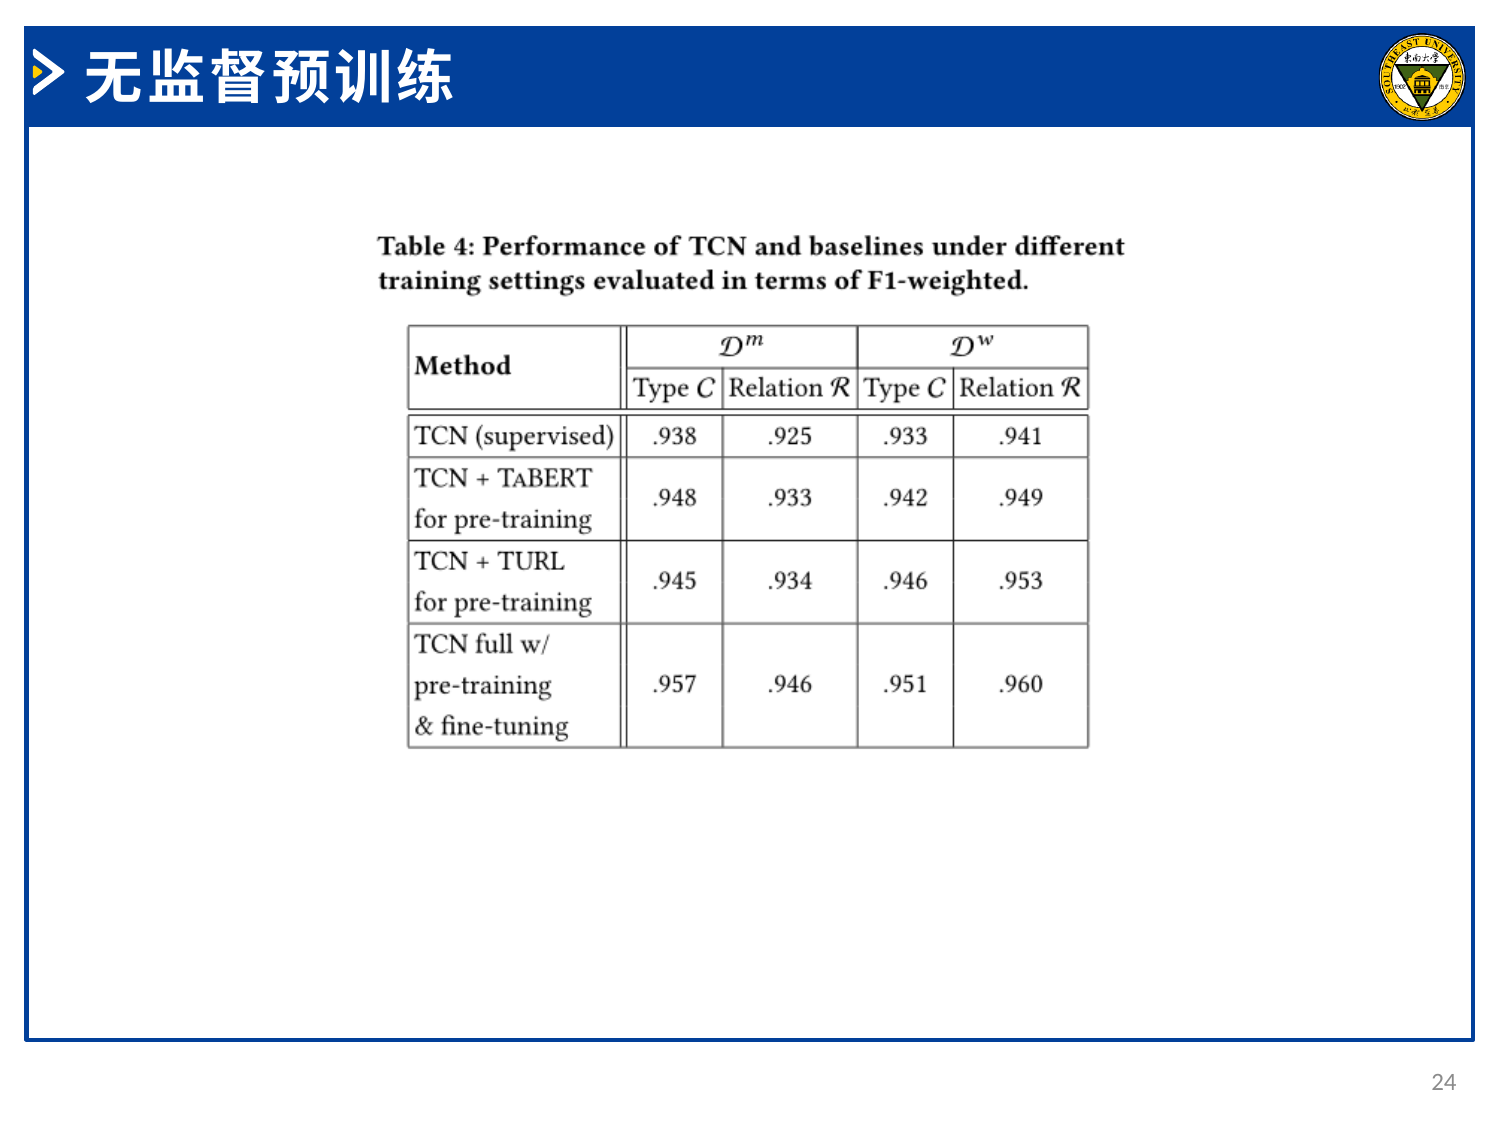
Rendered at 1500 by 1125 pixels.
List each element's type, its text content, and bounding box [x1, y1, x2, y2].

picture [365, 225, 1135, 764]
picture [1378, 33, 1467, 121]
text_box 无监督预训练 [70, 32, 605, 118]
slide_number 24 [1382, 1051, 1472, 1111]
